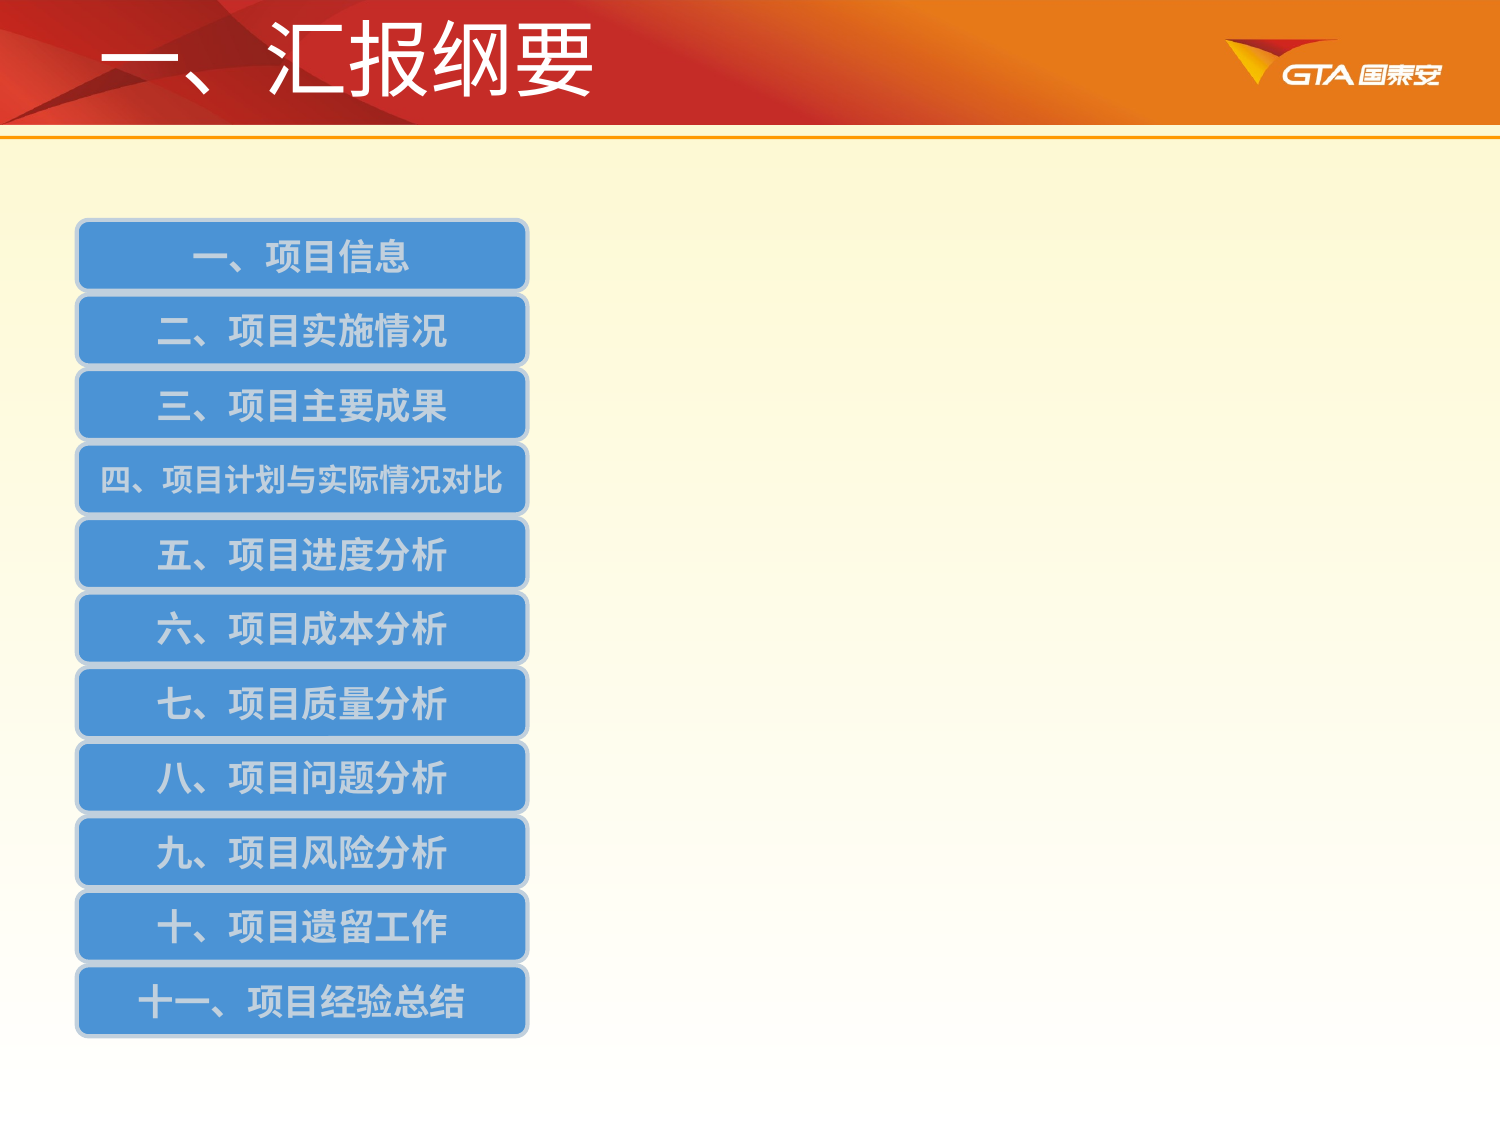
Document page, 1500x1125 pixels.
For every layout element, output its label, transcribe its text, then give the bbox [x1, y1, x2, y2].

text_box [76, 219, 1329, 1037]
text_box 一、汇报纲要 [0, 0, 1438, 115]
picture [0, 0, 1500, 125]
